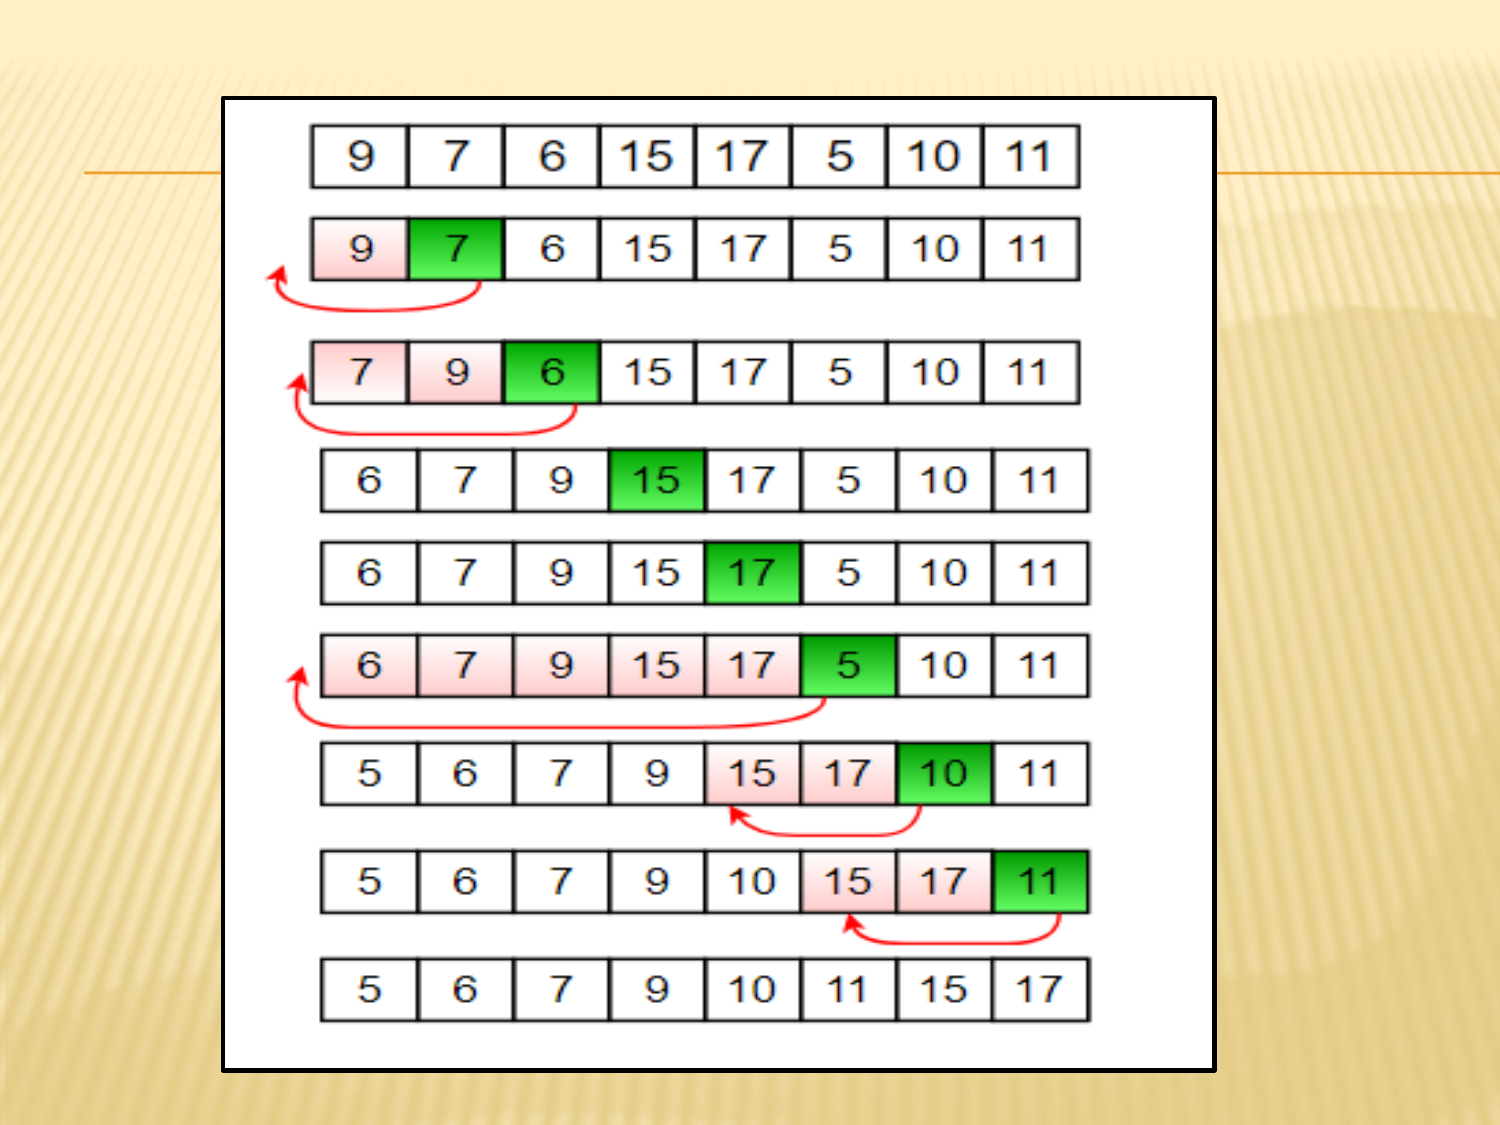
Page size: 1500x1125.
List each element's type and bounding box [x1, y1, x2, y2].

picture [224, 99, 1213, 1069]
